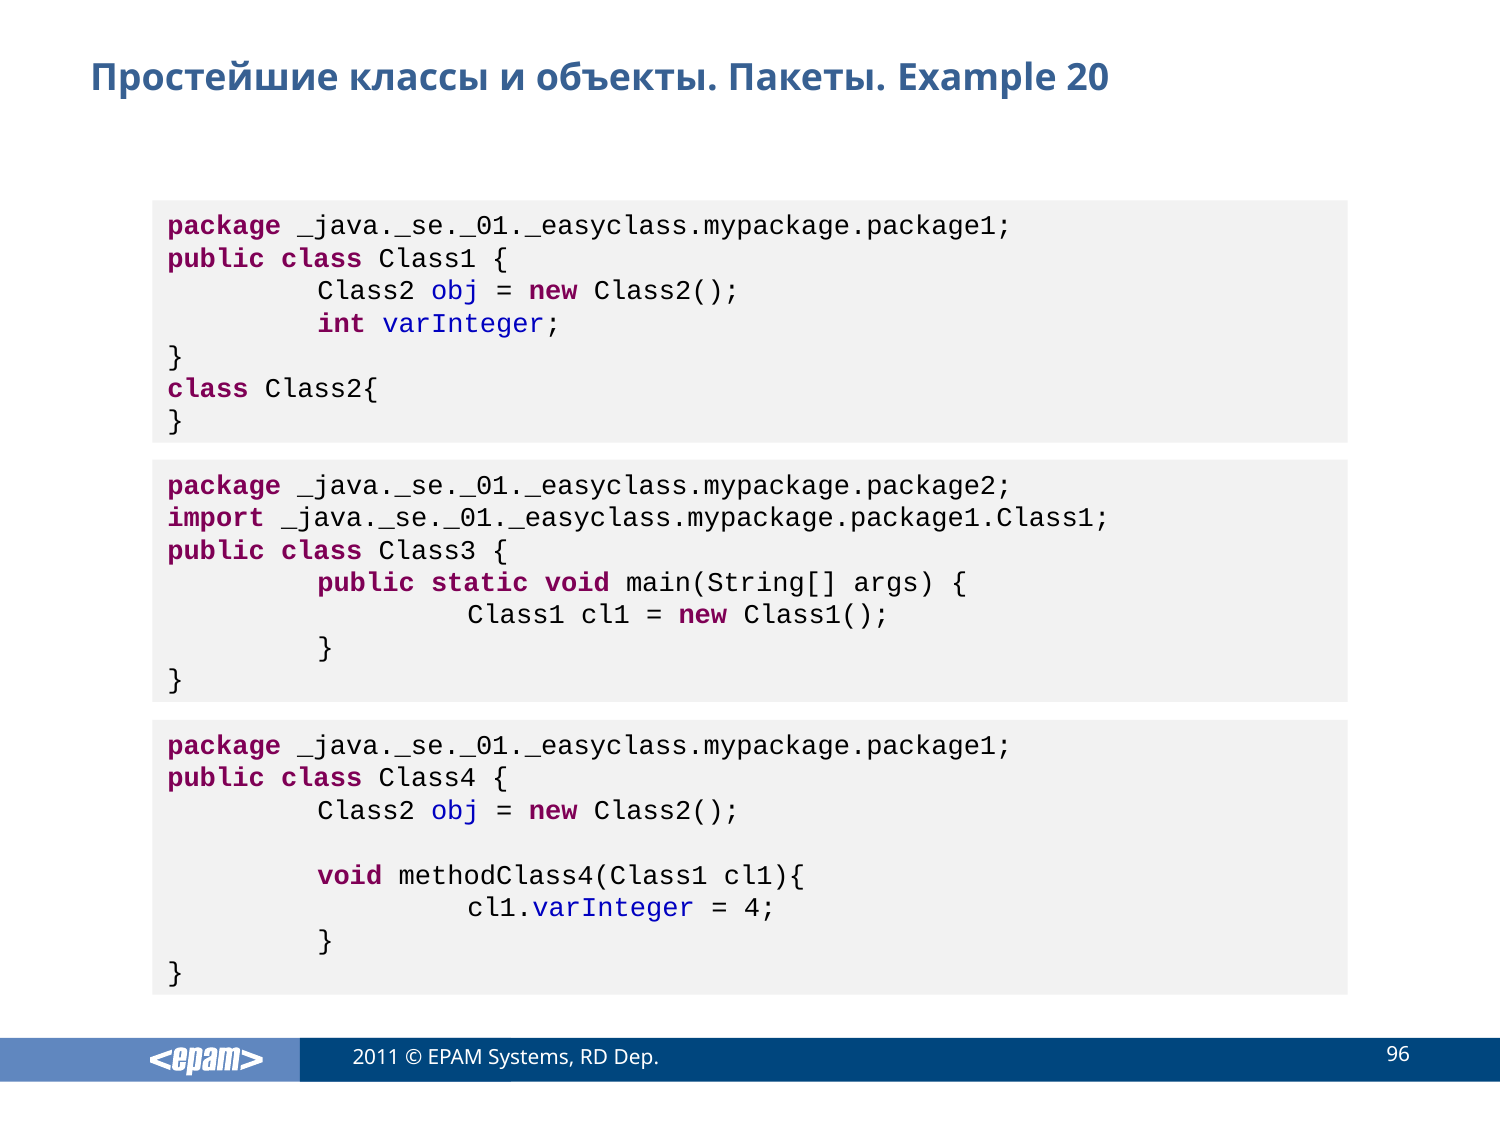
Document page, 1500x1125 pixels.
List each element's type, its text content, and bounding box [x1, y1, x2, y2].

text_box package _java._se._01._easyclass.mypackage.package2; import _java._se._01._easyclass.mypackage.package1.Class1; public class Class3 { public static void main(String[] args) { Class1 cl1 = new Class1(); } } [152, 459, 1348, 702]
slide_number 96 [1262, 1025, 1425, 1085]
text_box package _java._se._01._easyclass.mypackage.package1; public class Class4 { Class2 obj = new Class2(); void methodClass4(Class1 cl1){ cl1.varInteger = 4; } } [152, 719, 1348, 995]
footer 2011 © EPAM Systems, RD Dep. [337, 1028, 738, 1088]
text_box package _java._se._01._easyclass.mypackage.package1; public class Class1 { Class2 obj = new Class2(); int varInteger; } class Class2{ } [152, 200, 1348, 443]
title Простейшие классы и объекты. Пакеты. Example 20 [75, 45, 1425, 163]
